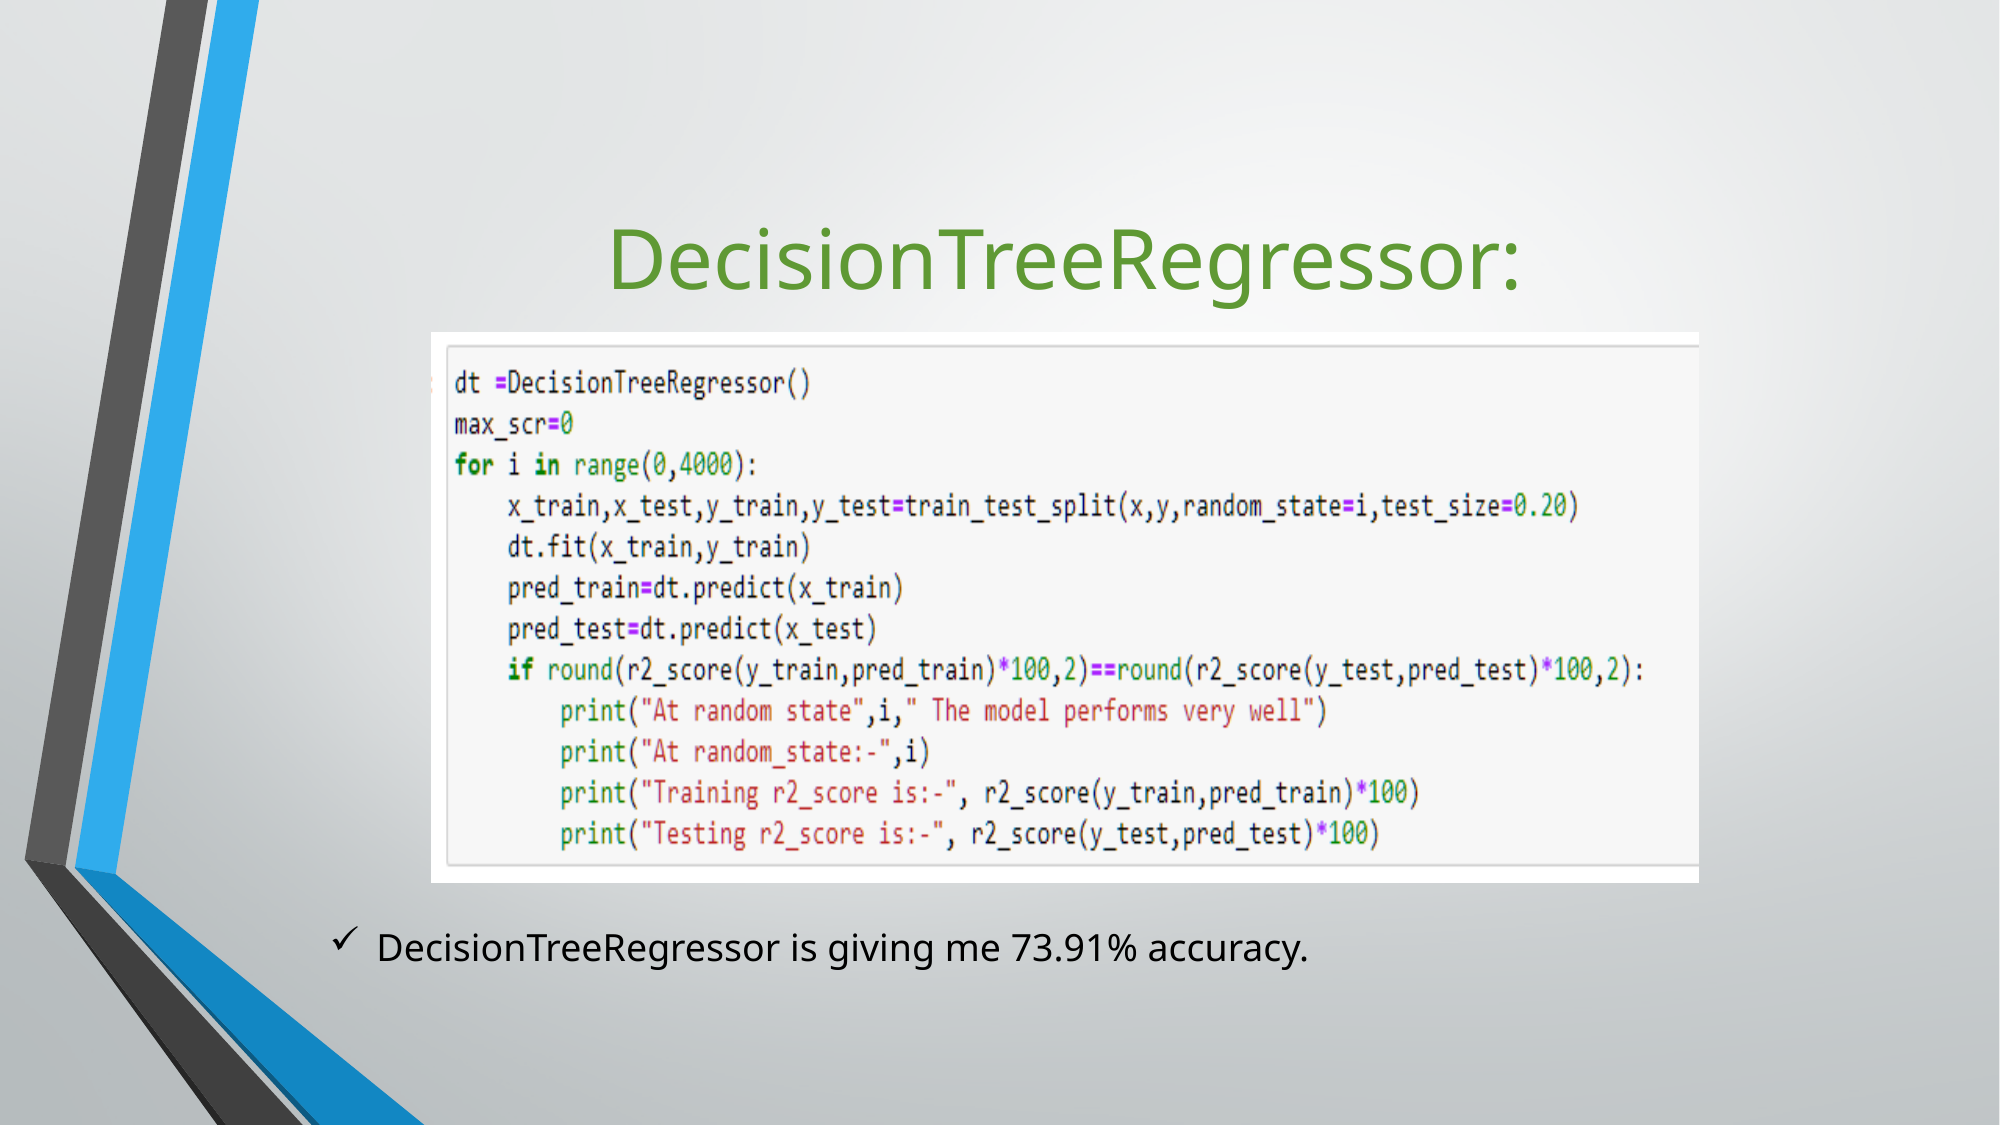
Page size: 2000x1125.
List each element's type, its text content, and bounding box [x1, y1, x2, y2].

title DecisionTreeRegressor: [243, 112, 1887, 400]
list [431, 332, 1699, 883]
text_box DecisionTreeRegressor is giving me 73.91% accuracy. [314, 916, 1500, 977]
